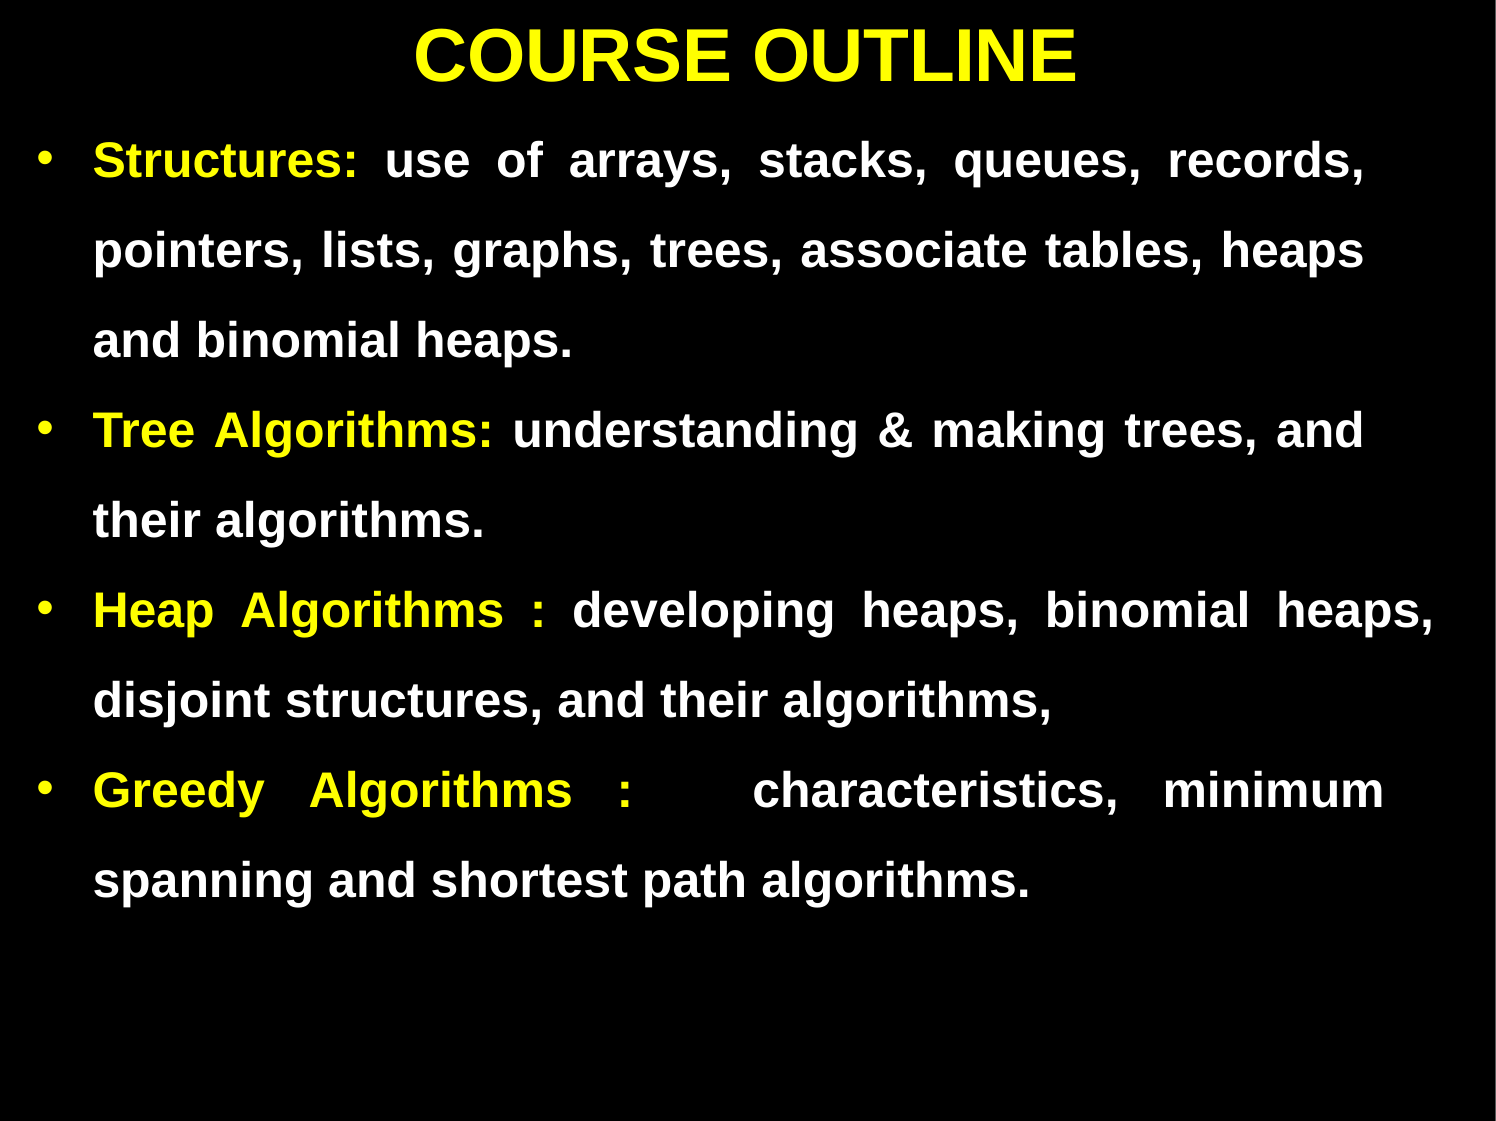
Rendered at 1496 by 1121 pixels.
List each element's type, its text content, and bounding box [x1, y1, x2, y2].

text_box Structures: use of arrays, stacks, queues, records, pointers, lists, graphs, trees, associate tables, heaps and binomial heaps. Tree Algorithms: understanding & making trees, and their algorithms. Heap Algorithms : developing heaps, binomial heaps, disjoint structures, and their algorithms, Greedy Algorithms : characteristics, minimum spanning and shortest path algorithms. [34, 97, 1437, 1099]
title Course Outline [7, 6, 1483, 96]
